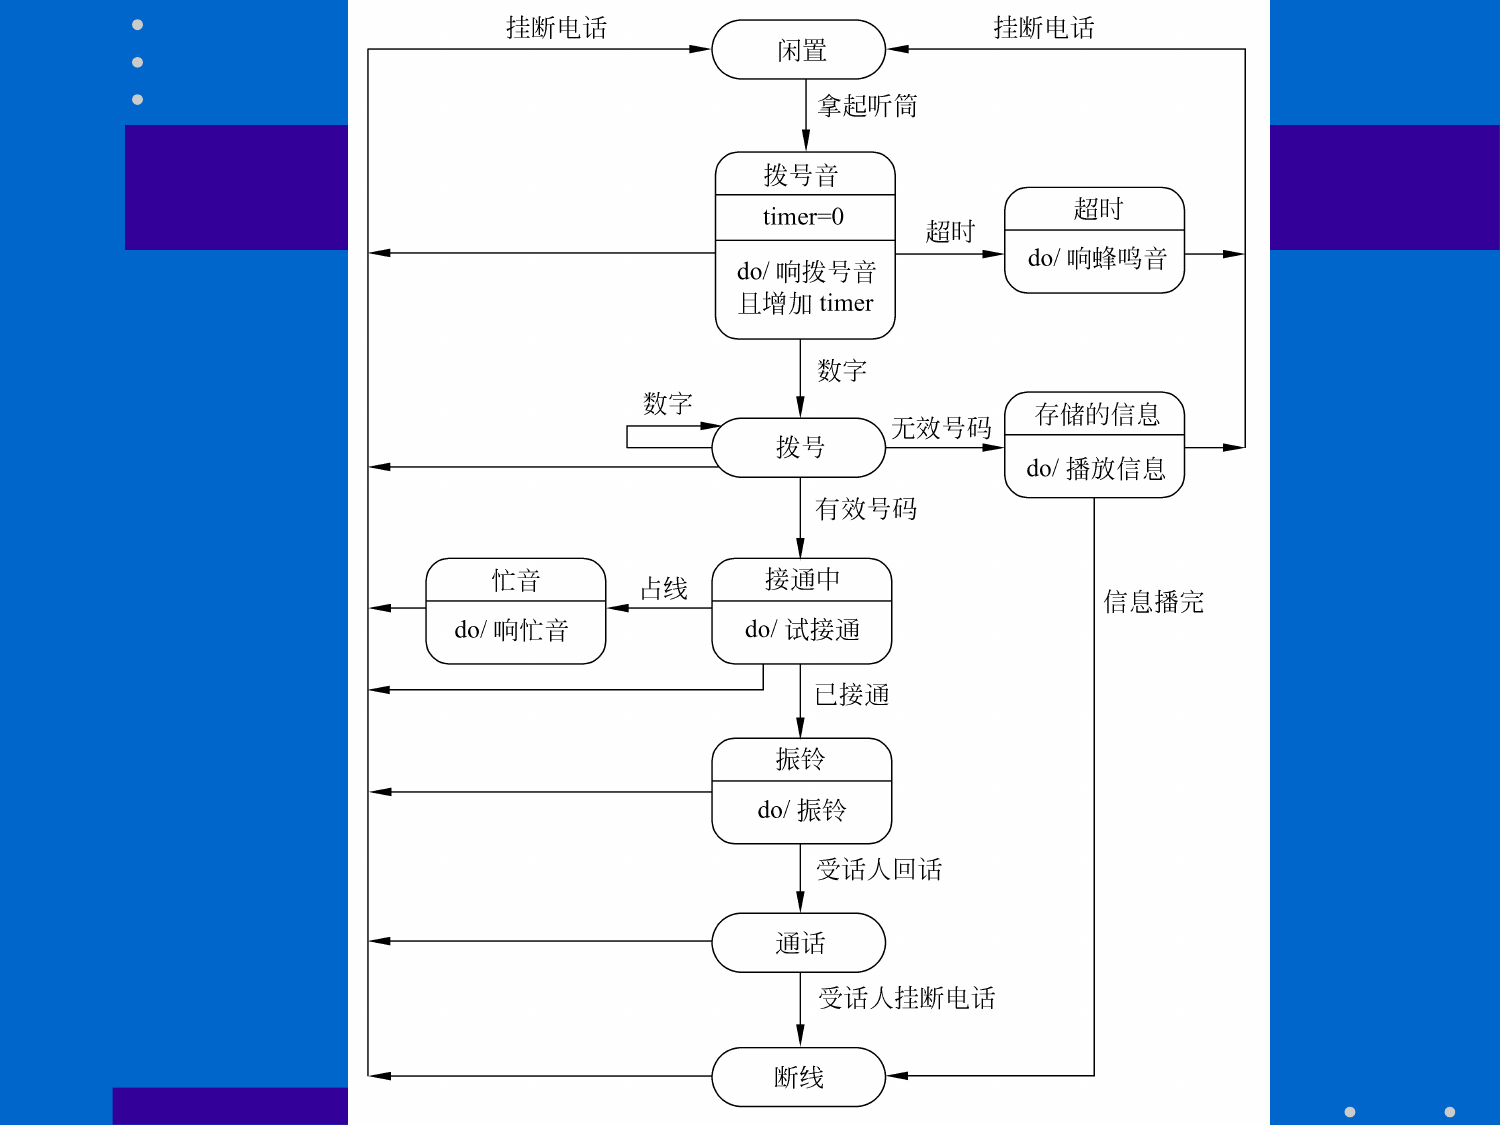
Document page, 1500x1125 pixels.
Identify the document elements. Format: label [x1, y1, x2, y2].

picture [348, 0, 1270, 1125]
slide_number [111, 1024, 343, 1101]
